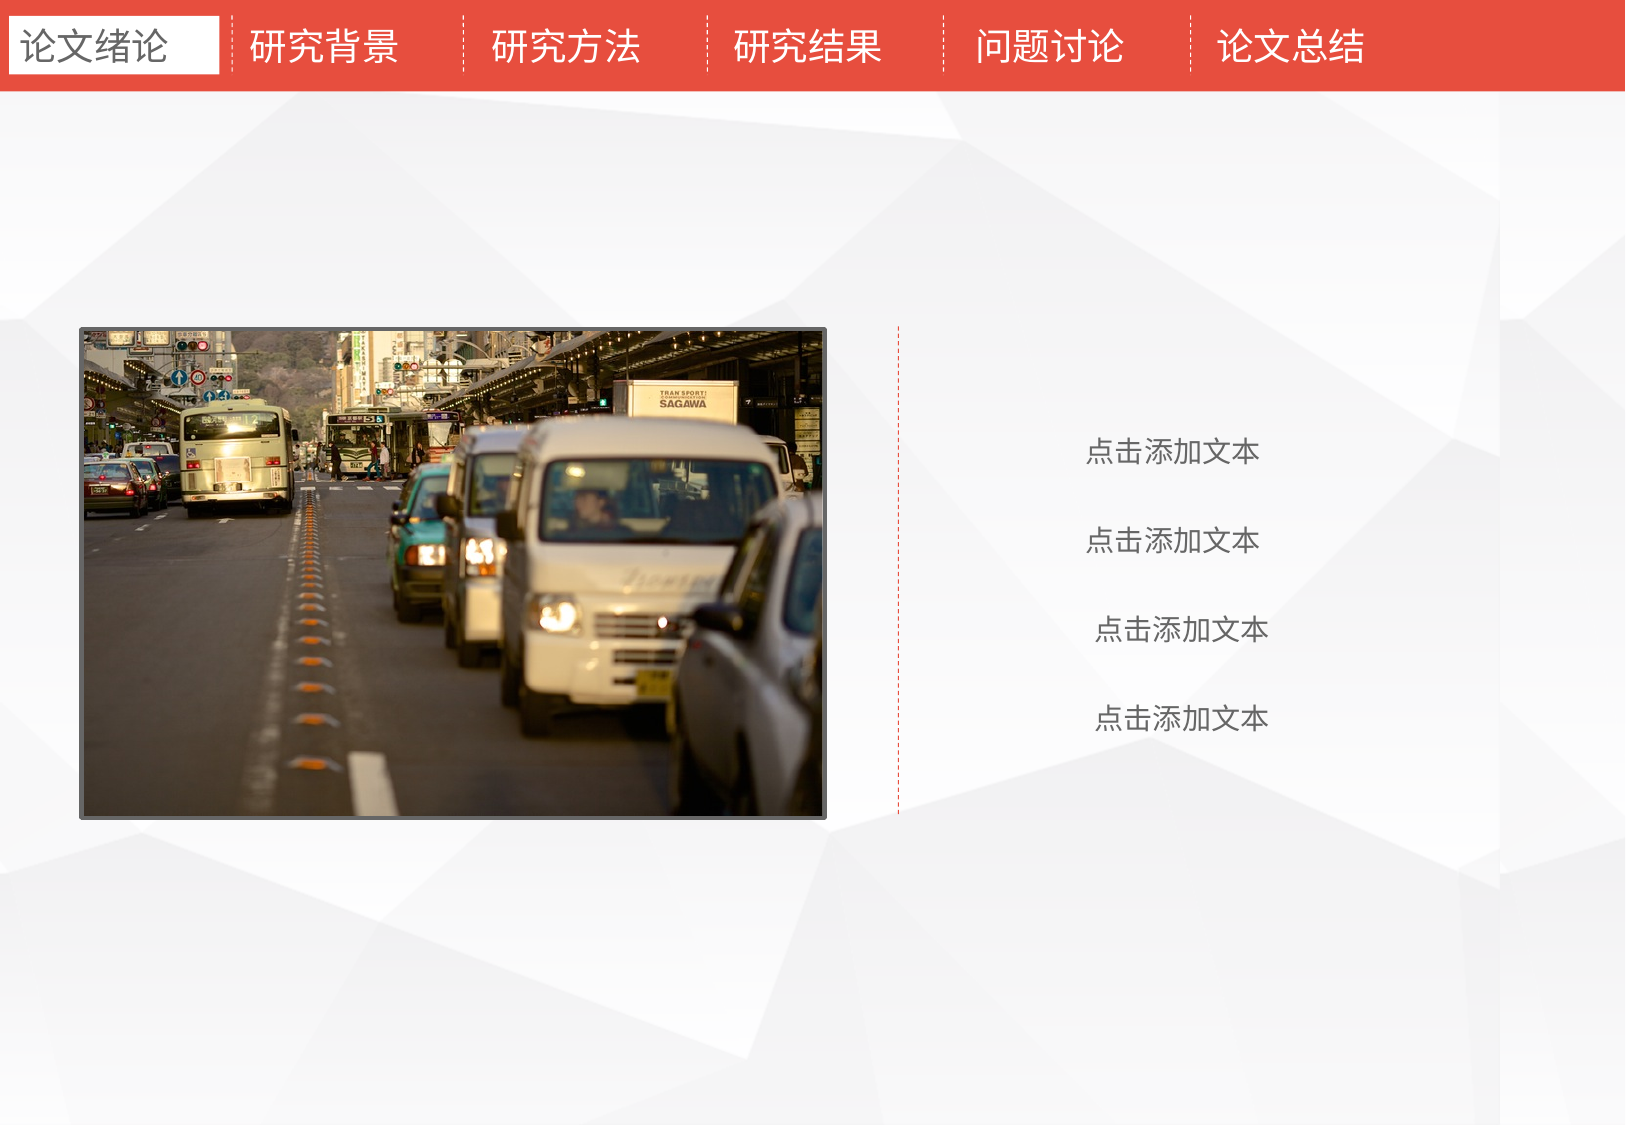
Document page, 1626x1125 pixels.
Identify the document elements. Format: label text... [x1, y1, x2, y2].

text_box 研究背景 [235, 15, 466, 76]
text_box 点击添加文本 [1079, 603, 1307, 654]
picture [0, 0, 1626, 1125]
text_box 点击添加文本 [1070, 515, 1298, 565]
text_box 点击添加文本 [1079, 693, 1307, 743]
text_box 研究方法 [477, 15, 708, 76]
text_box 论文绪论 [4, 15, 232, 76]
text_box 问题讨论 [960, 15, 1191, 76]
text_box 研究结果 [718, 15, 949, 76]
text_box 论文总结 [1201, 15, 1432, 76]
text_box 点击添加文本 [1070, 425, 1298, 476]
text_box [0, 0, 1625, 92]
